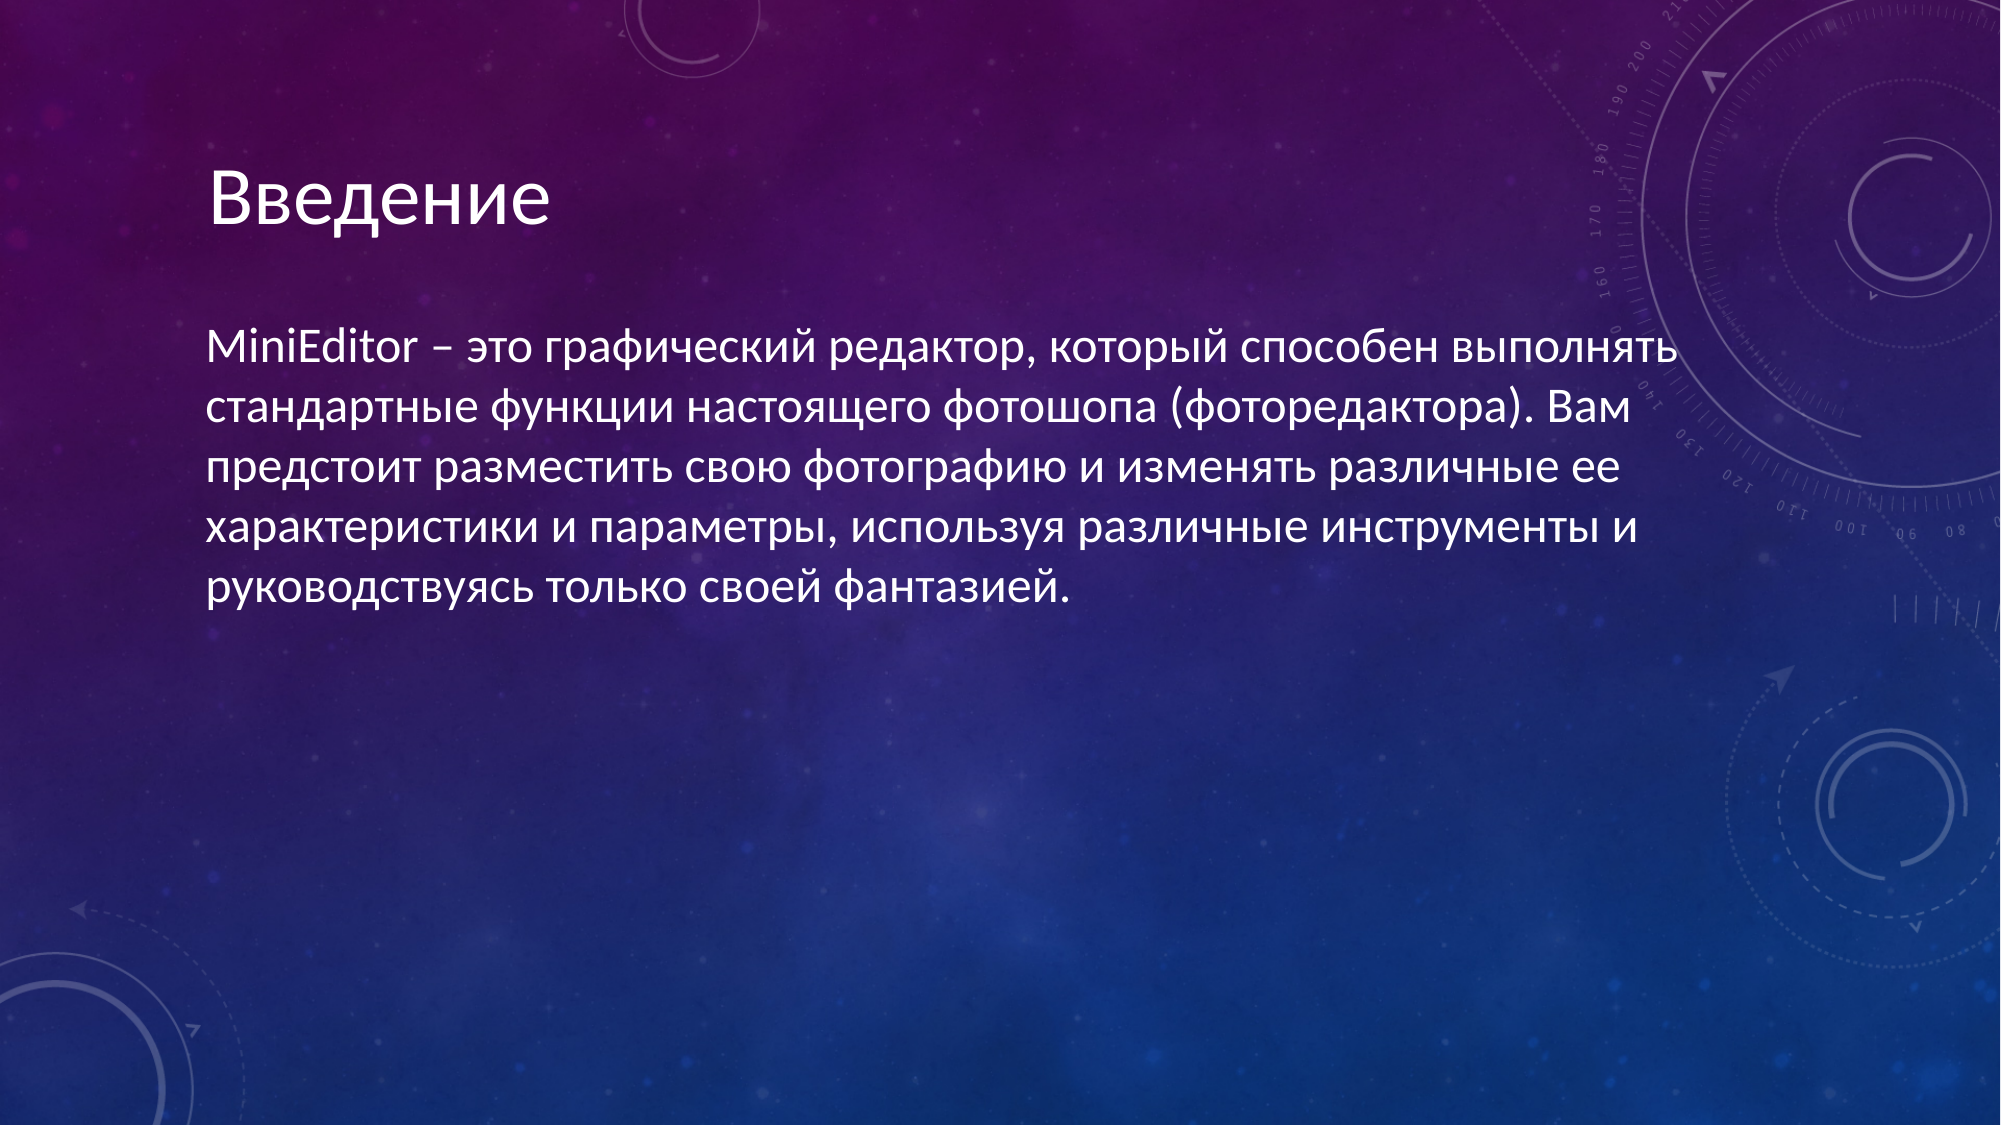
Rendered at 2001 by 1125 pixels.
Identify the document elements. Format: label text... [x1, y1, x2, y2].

picture [0, 0, 2001, 1125]
text_box Введение [193, 133, 568, 249]
text_box MiniEditor – это графический редактор, который способен выполнять стандартные функции настоящего фотошопа (фоторедактора). Вам предстоит разместить свою фотографию и изменять различные ее характеристики и параметры, используя различные инструменты и руководствуясь только своей фантазией. [190, 305, 1806, 620]
